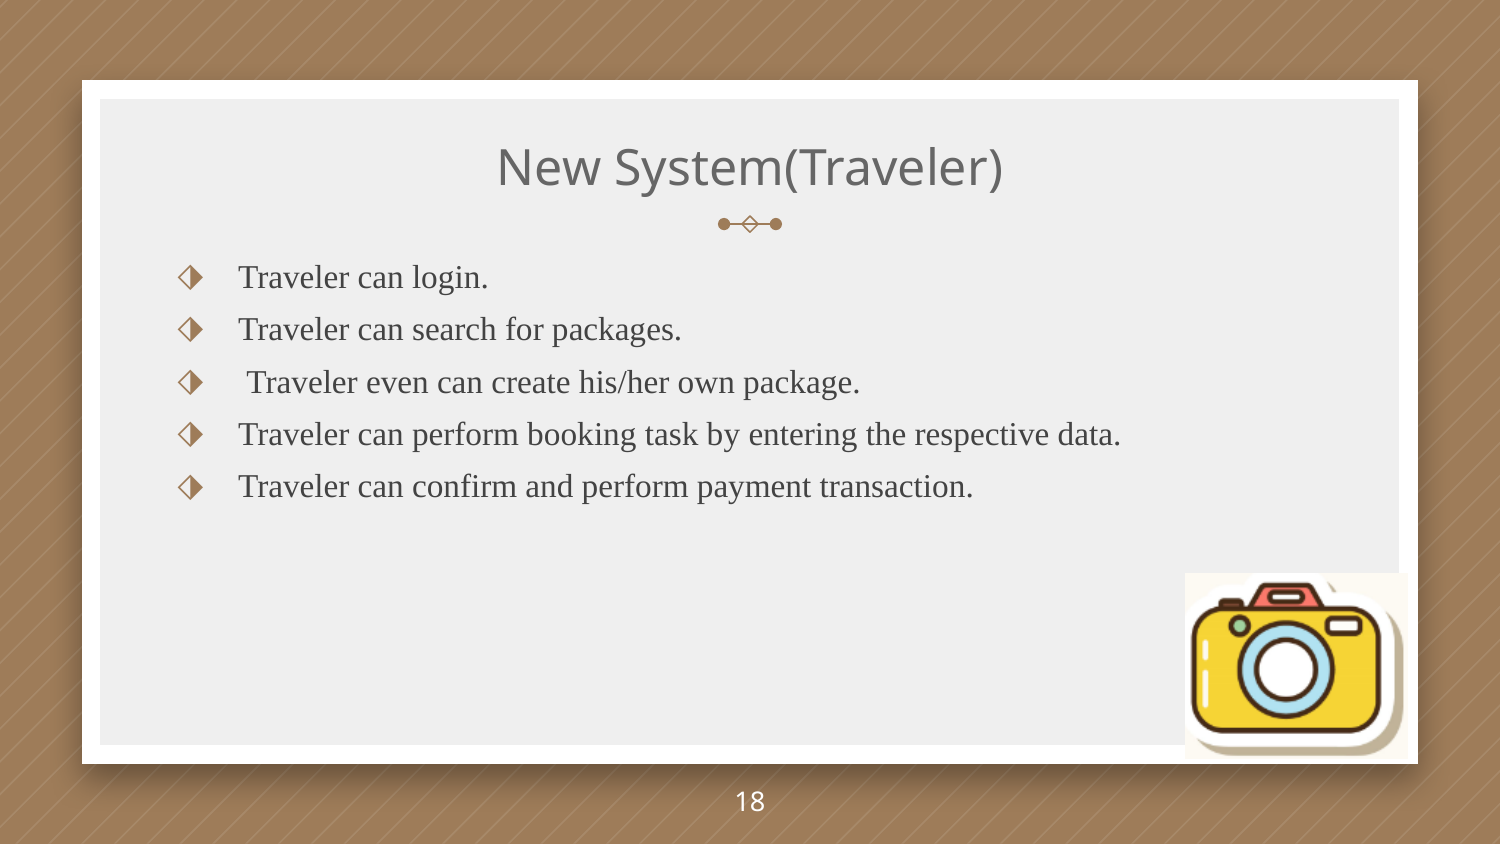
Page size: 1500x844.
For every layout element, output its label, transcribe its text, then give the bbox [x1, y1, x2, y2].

title New System(Traveler) [449, 110, 1051, 211]
picture [1184, 573, 1408, 759]
slide_number 18 [0, 762, 1500, 844]
list Traveler can login. Traveler can search for packages. Traveler even can create his/her own package. Traveler can perform booking task by entering the respective data. Traveler can confirm and perform payment transaction. [148, 239, 1352, 762]
